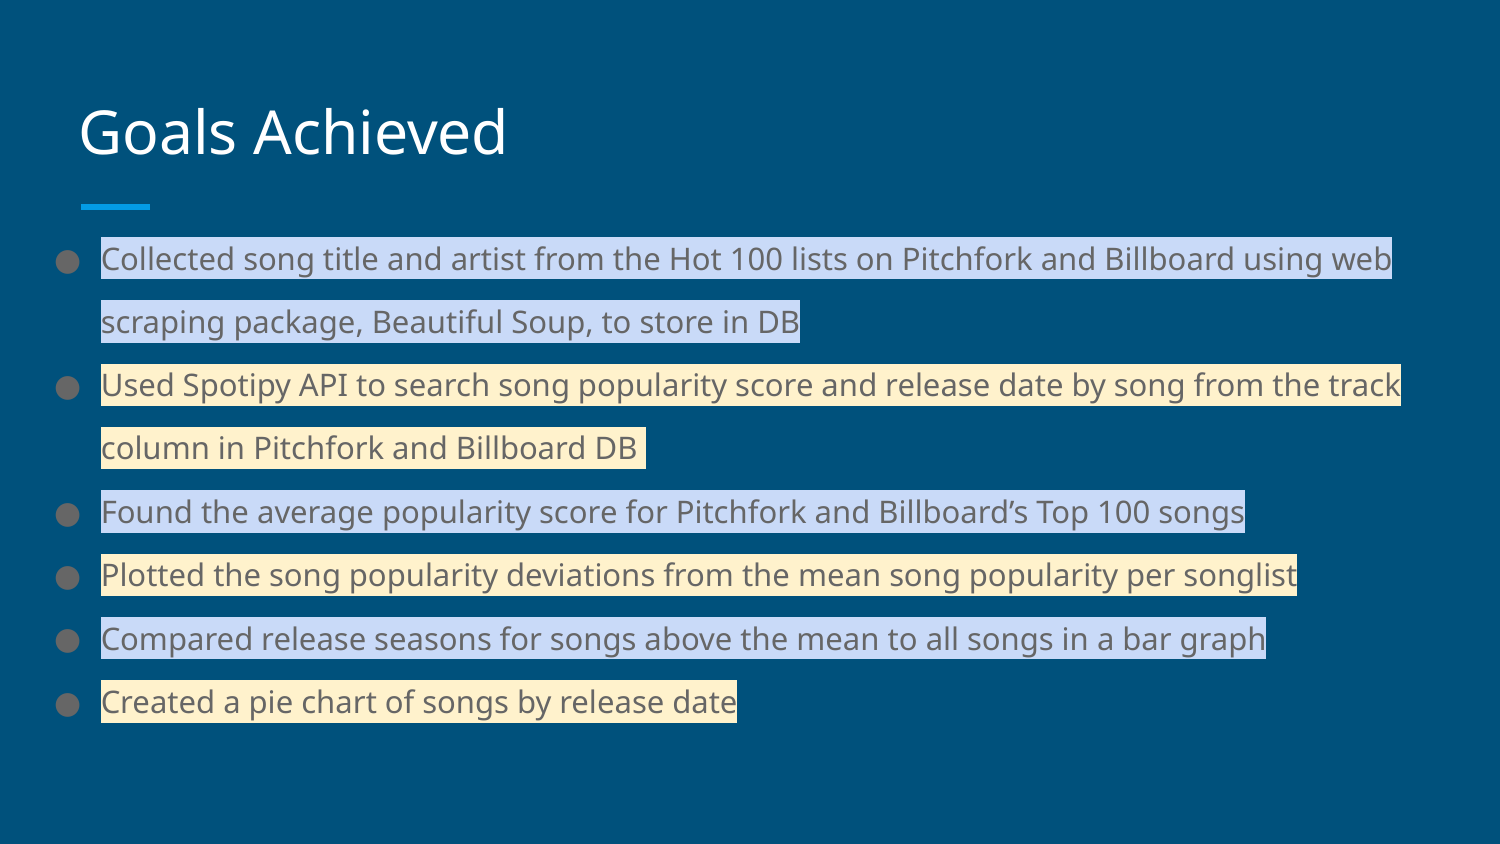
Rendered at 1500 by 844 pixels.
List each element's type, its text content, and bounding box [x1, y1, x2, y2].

title Goals Achieved [63, 75, 1437, 188]
list Collected song title and artist from the Hot 100 lists on Pitchfork and Billboard using web scraping package, Beautiful Soup, to store in DB Used Spotipy API to search song popularity score and release date by song from the track column in Pitchfork and Billboard DB Found the average popularity score for Pitchfork and Billboard’s Top 100 songs Plotted the song popularity deviations from the mean song popularity per songlist Compared release seasons for songs above the mean to all songs in a bar graph Created a pie chart of songs by release date [23, 200, 1490, 750]
